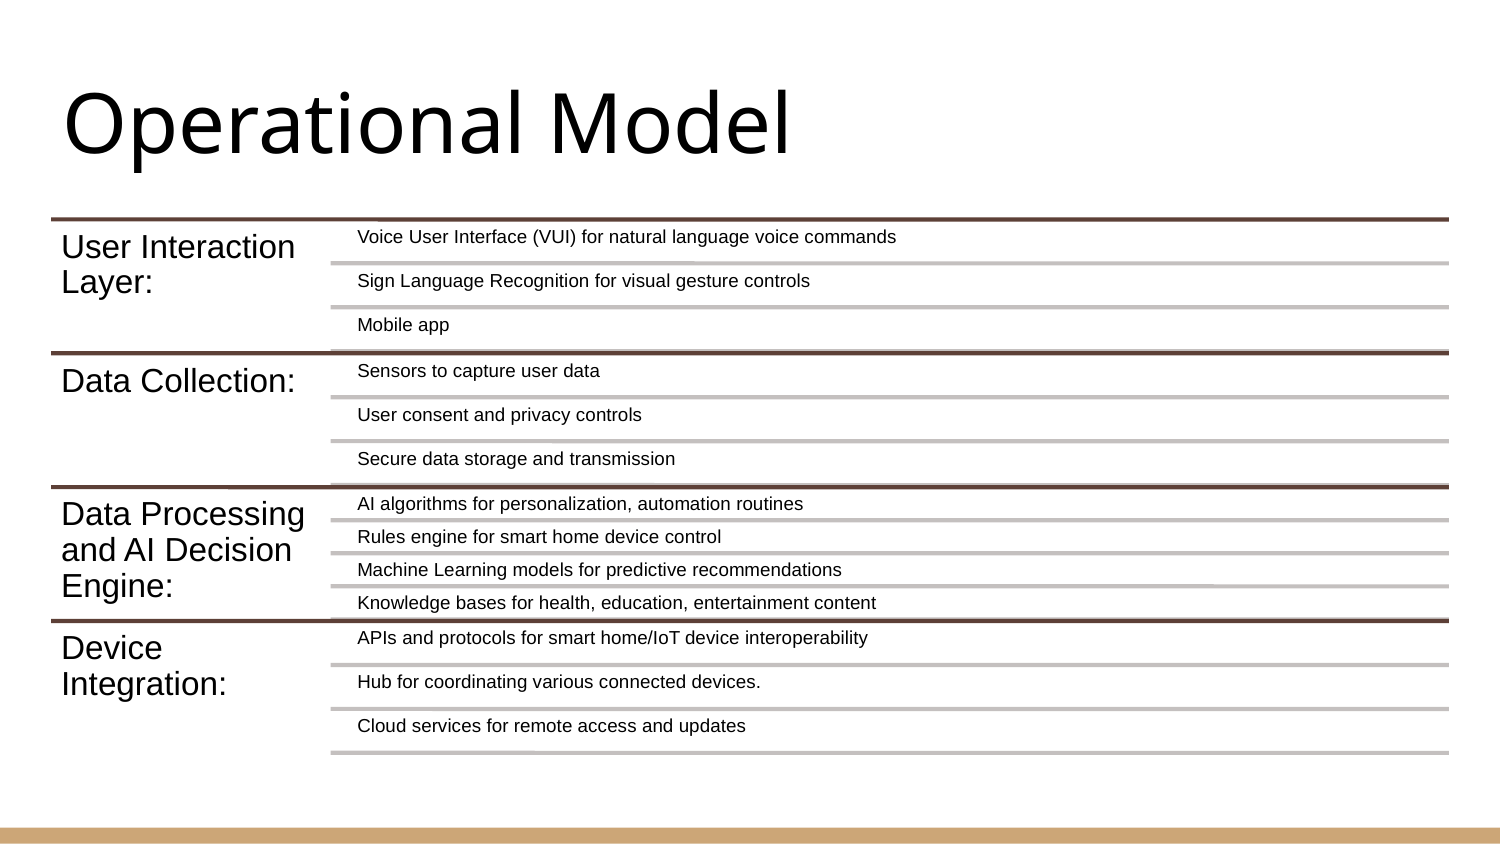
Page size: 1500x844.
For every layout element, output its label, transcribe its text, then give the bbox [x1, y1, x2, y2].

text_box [50, 219, 1450, 756]
title Operational Model [51, 51, 1449, 189]
